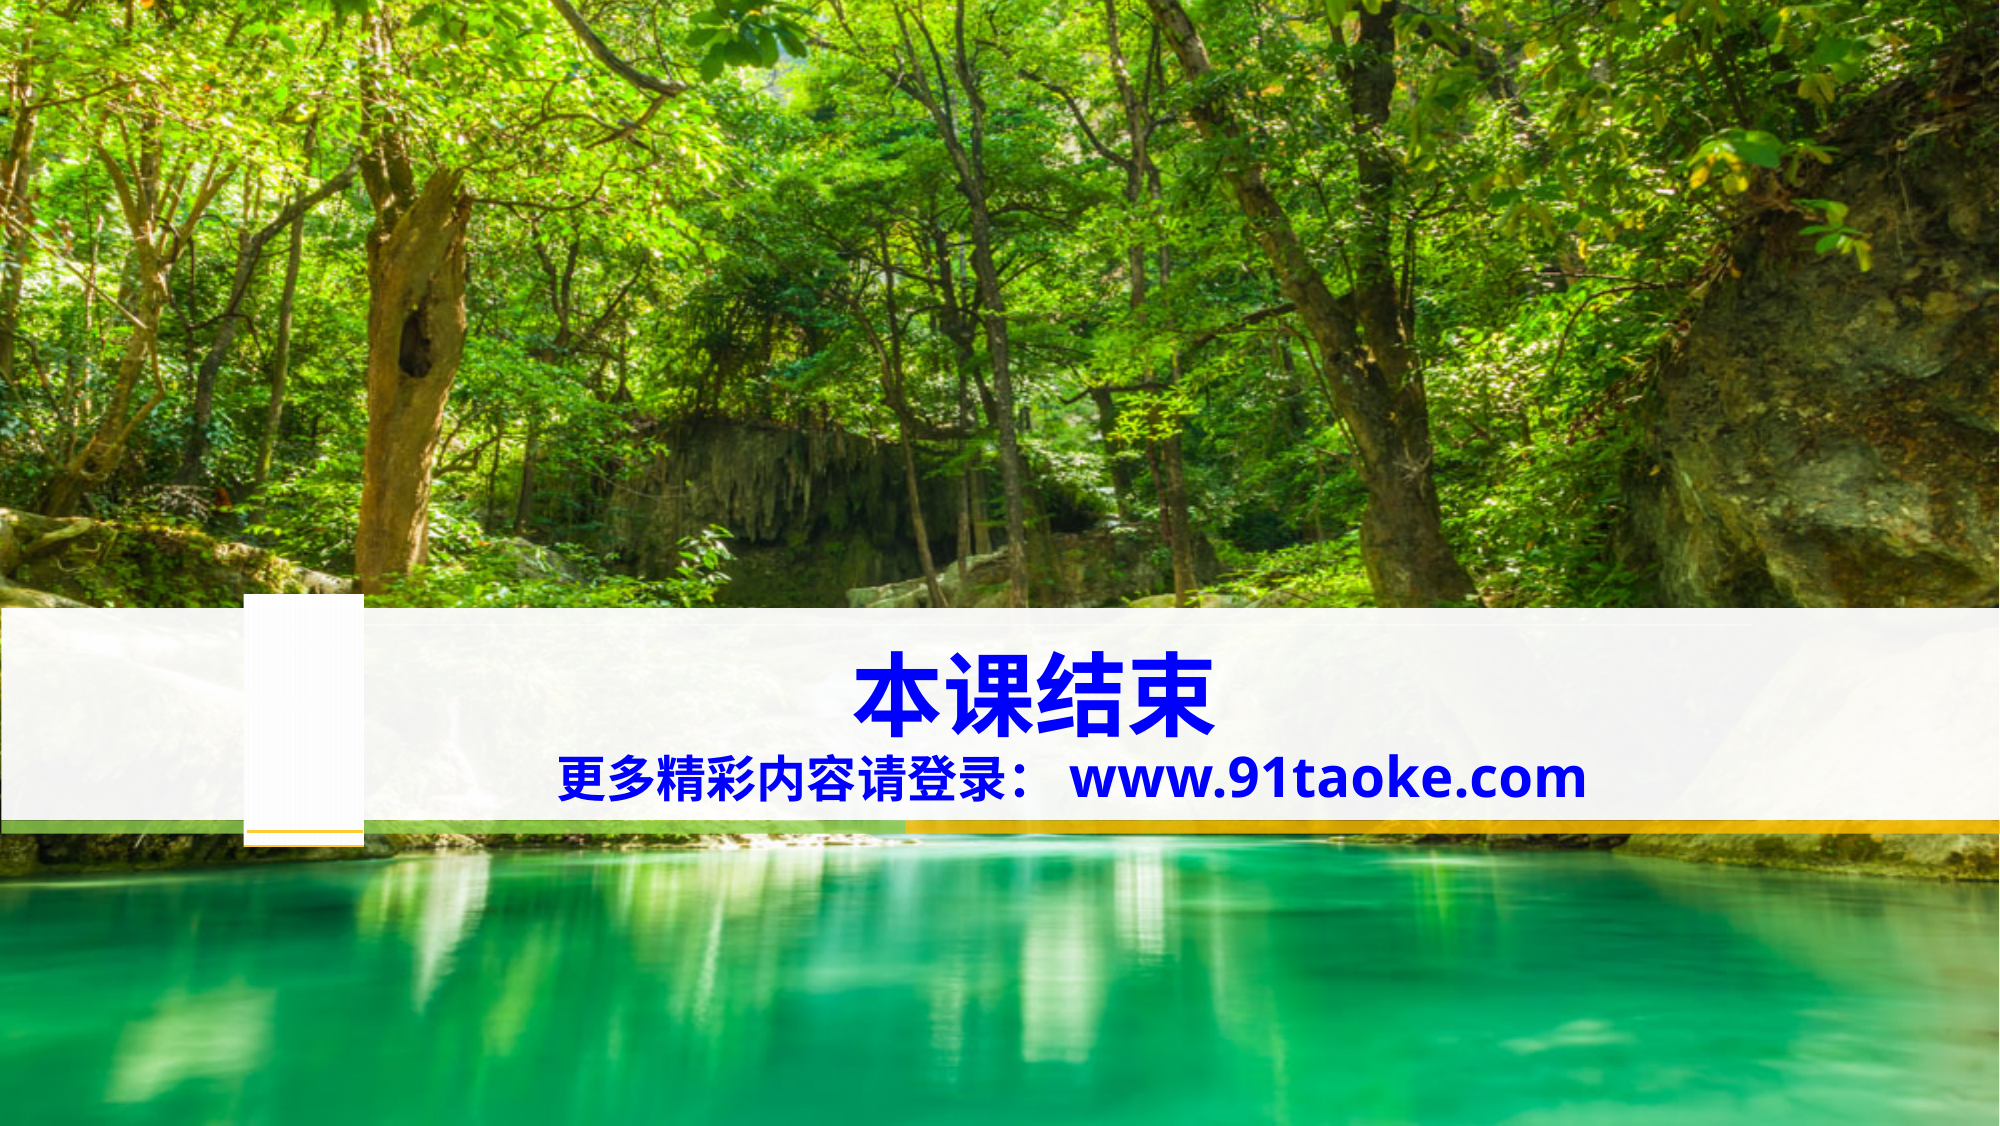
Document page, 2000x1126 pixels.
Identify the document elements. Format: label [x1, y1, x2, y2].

text_box [484, 607, 2000, 835]
text_box [1, 607, 238, 835]
picture [0, 0, 1999, 1126]
